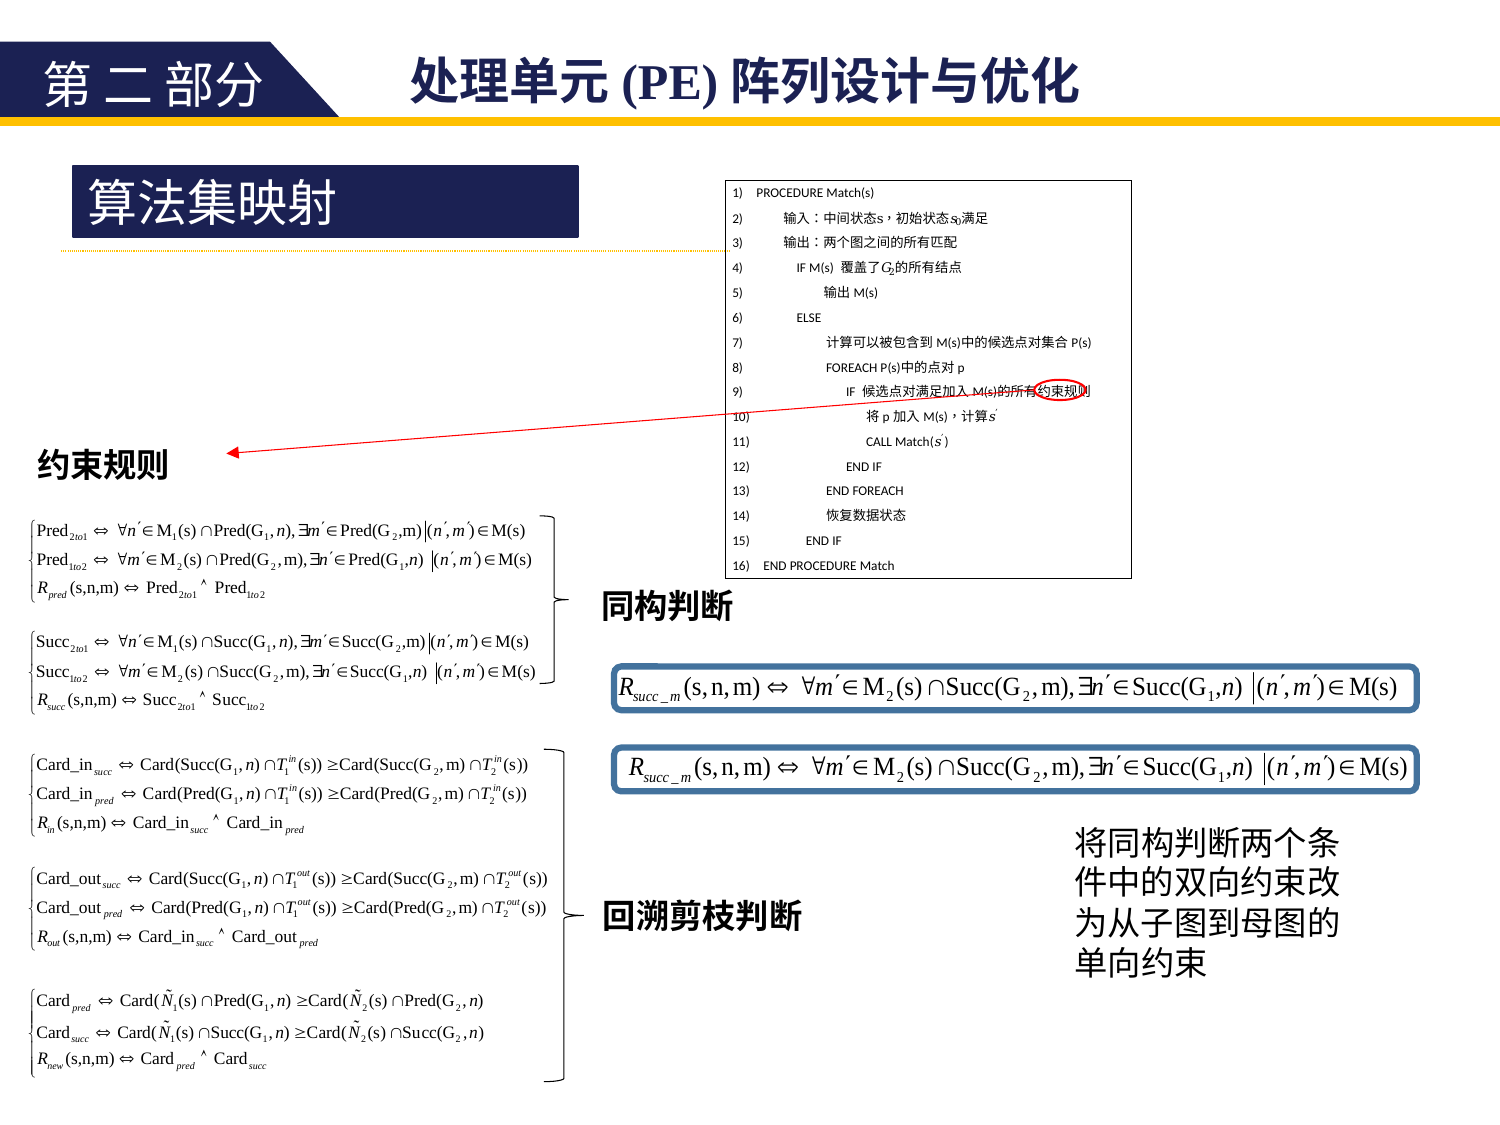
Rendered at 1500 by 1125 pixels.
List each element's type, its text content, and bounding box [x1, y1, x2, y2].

text_box [0, 42, 273, 117]
text_box [612, 746, 1418, 793]
text_box 约束规则 [22, 436, 254, 492]
text_box 将同构判断两个条件中的双向约束改为从子图到母图的单向约束 [1059, 814, 1373, 989]
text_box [24, 985, 489, 1082]
text_box [618, 665, 1418, 712]
text_box 同构判断 [586, 577, 818, 633]
text_box 回溯剪枝判断 [588, 887, 840, 943]
text_box [280, 54, 338, 117]
picture [639, 180, 1217, 599]
text_box 第 二 部分 [27, 46, 280, 121]
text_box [24, 863, 551, 955]
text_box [61, 165, 840, 251]
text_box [226, 389, 1035, 454]
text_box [614, 666, 1402, 711]
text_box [24, 627, 540, 719]
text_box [24, 749, 531, 841]
text_box [539, 515, 569, 685]
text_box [24, 515, 537, 607]
text_box 处理单元(PE)阵列设计与优化 [394, 42, 1480, 117]
text_box [0, 117, 1500, 126]
text_box [543, 748, 584, 1083]
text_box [624, 747, 1412, 791]
